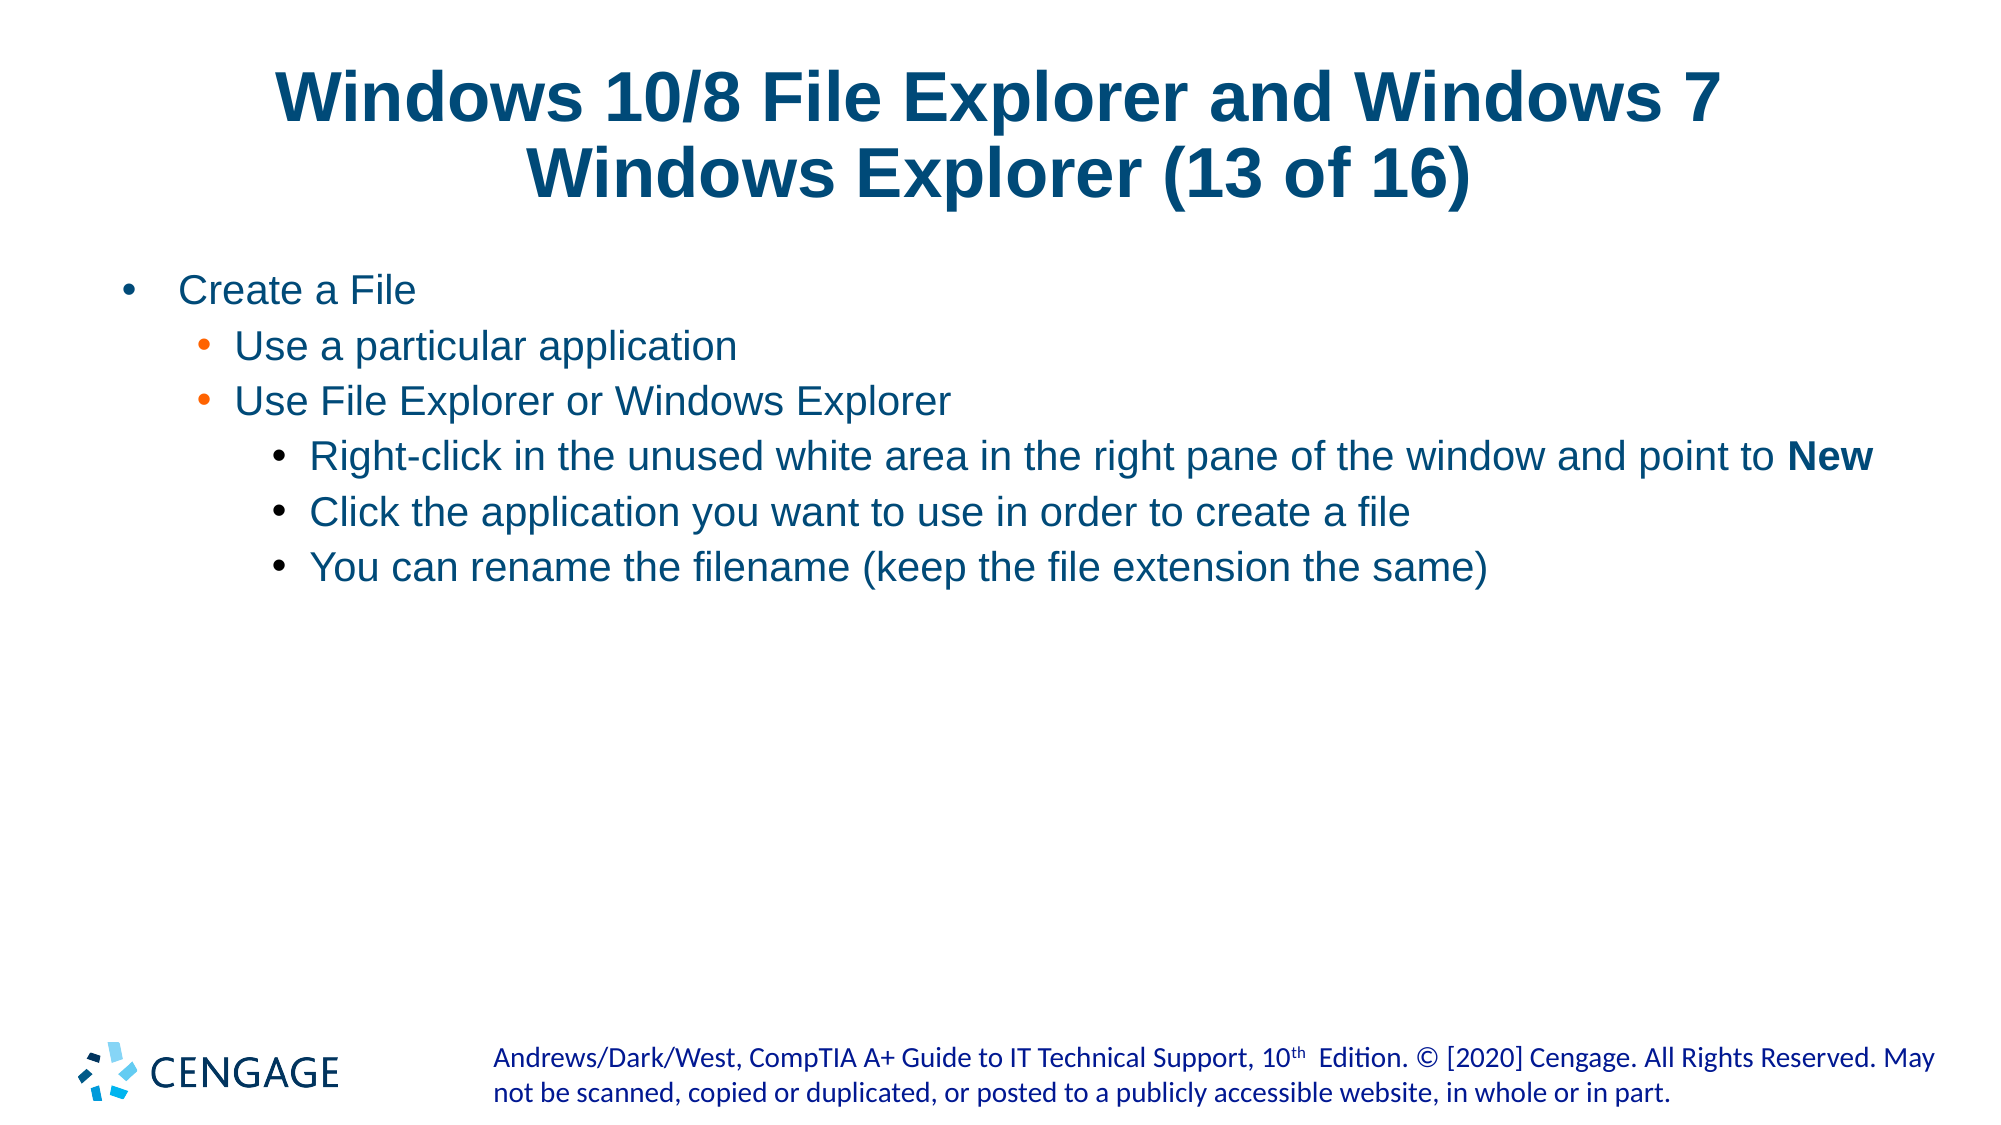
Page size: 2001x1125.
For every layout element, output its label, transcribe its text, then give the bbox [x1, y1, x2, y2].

picture [78, 1042, 338, 1101]
title Windows 10/8 File Explorer and Windows 7 Windows Explorer (13 of 16) [137, 59, 1863, 171]
list Create a File Use a particular application Use File Explorer or Windows Explorer Right-click in the unused white area in the right pane of the window and point to New Click the application you want to use in order to create a file You can rename the filename (keep the file extension the same) [121, 268, 1880, 990]
